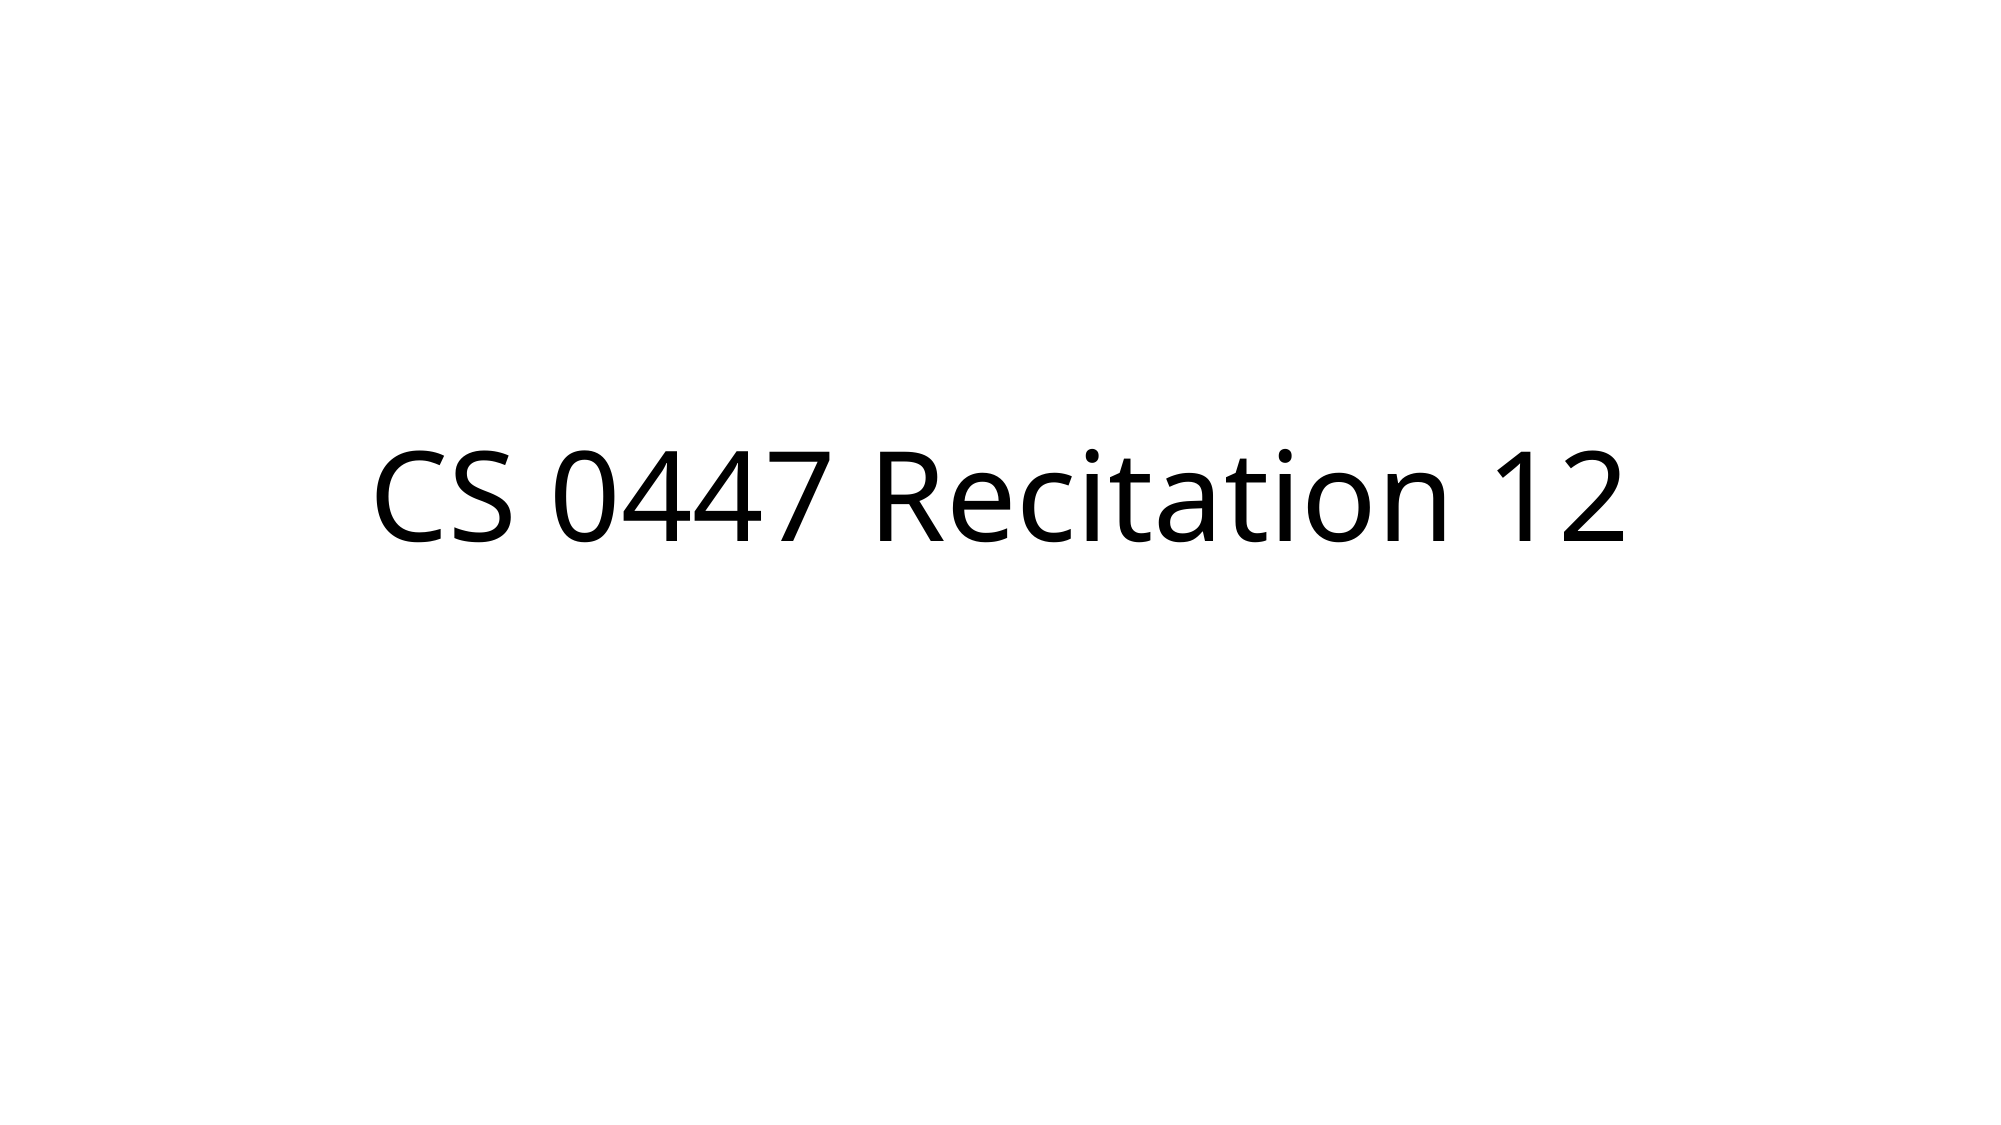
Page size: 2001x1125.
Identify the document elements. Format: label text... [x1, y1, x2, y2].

title CS 0447 Recitation 12 [249, 184, 1750, 576]
